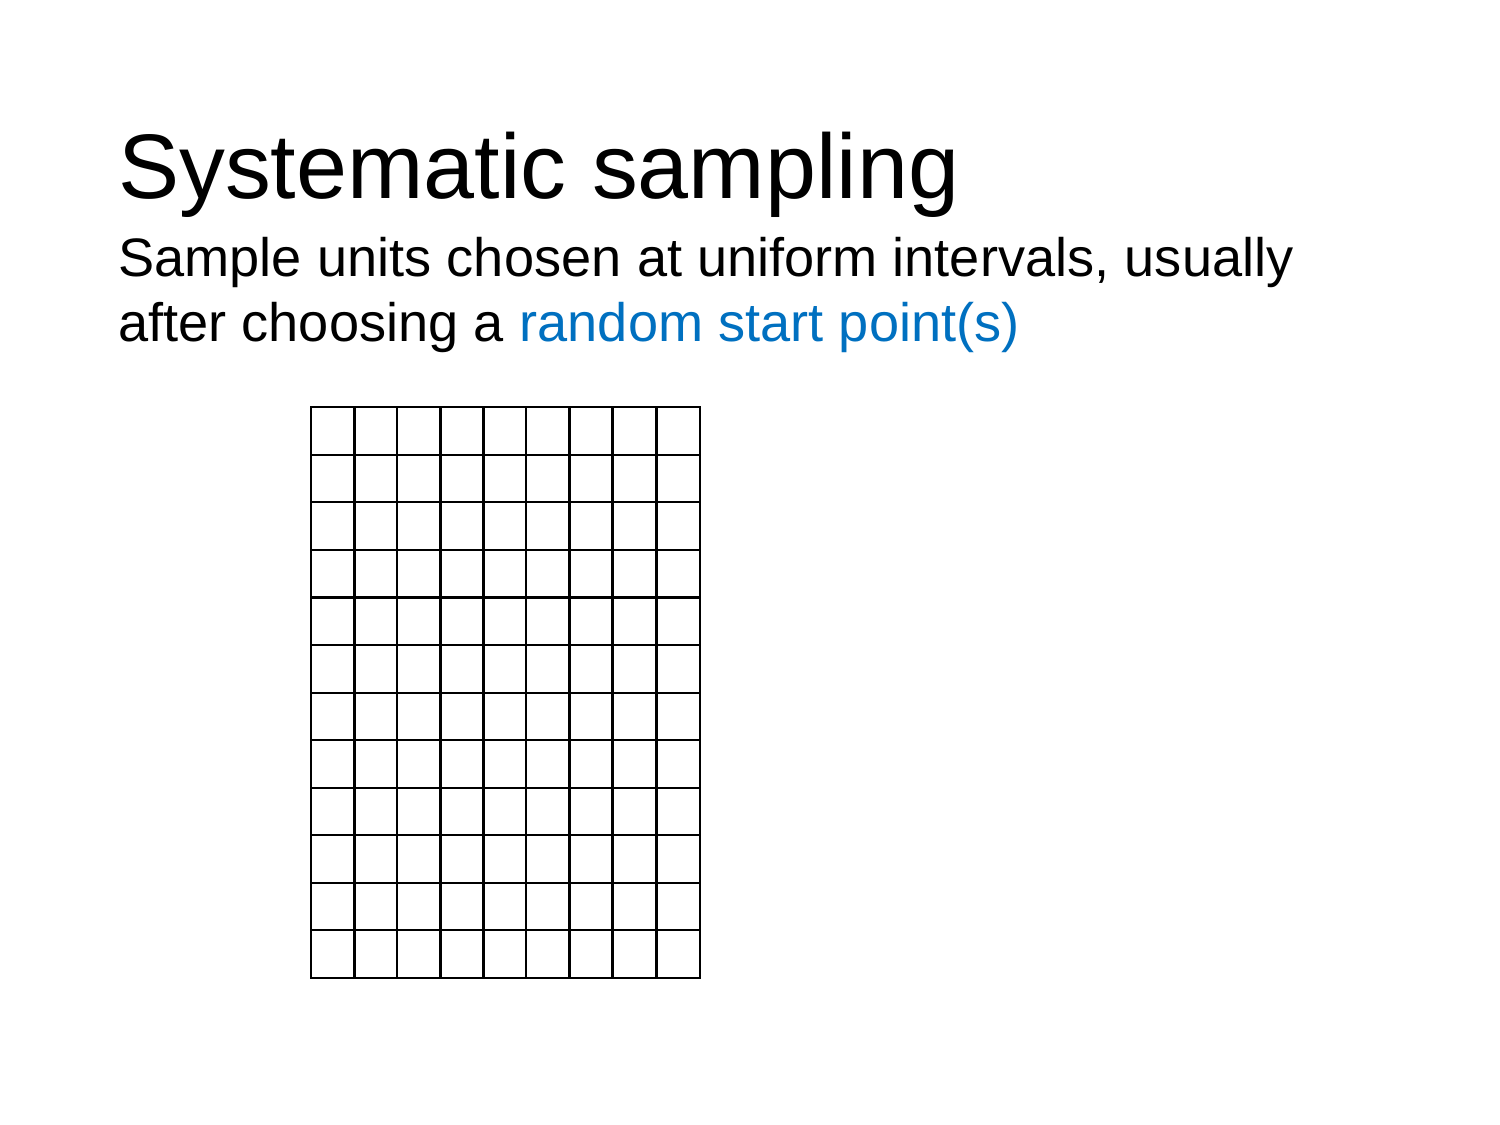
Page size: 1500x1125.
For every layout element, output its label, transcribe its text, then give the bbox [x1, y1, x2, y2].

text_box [311, 407, 701, 978]
text_box Sample units chosen at uniform intervals, usually after choosing a random start point(s) [103, 214, 1398, 360]
title Systematic sampling [103, 59, 1397, 214]
